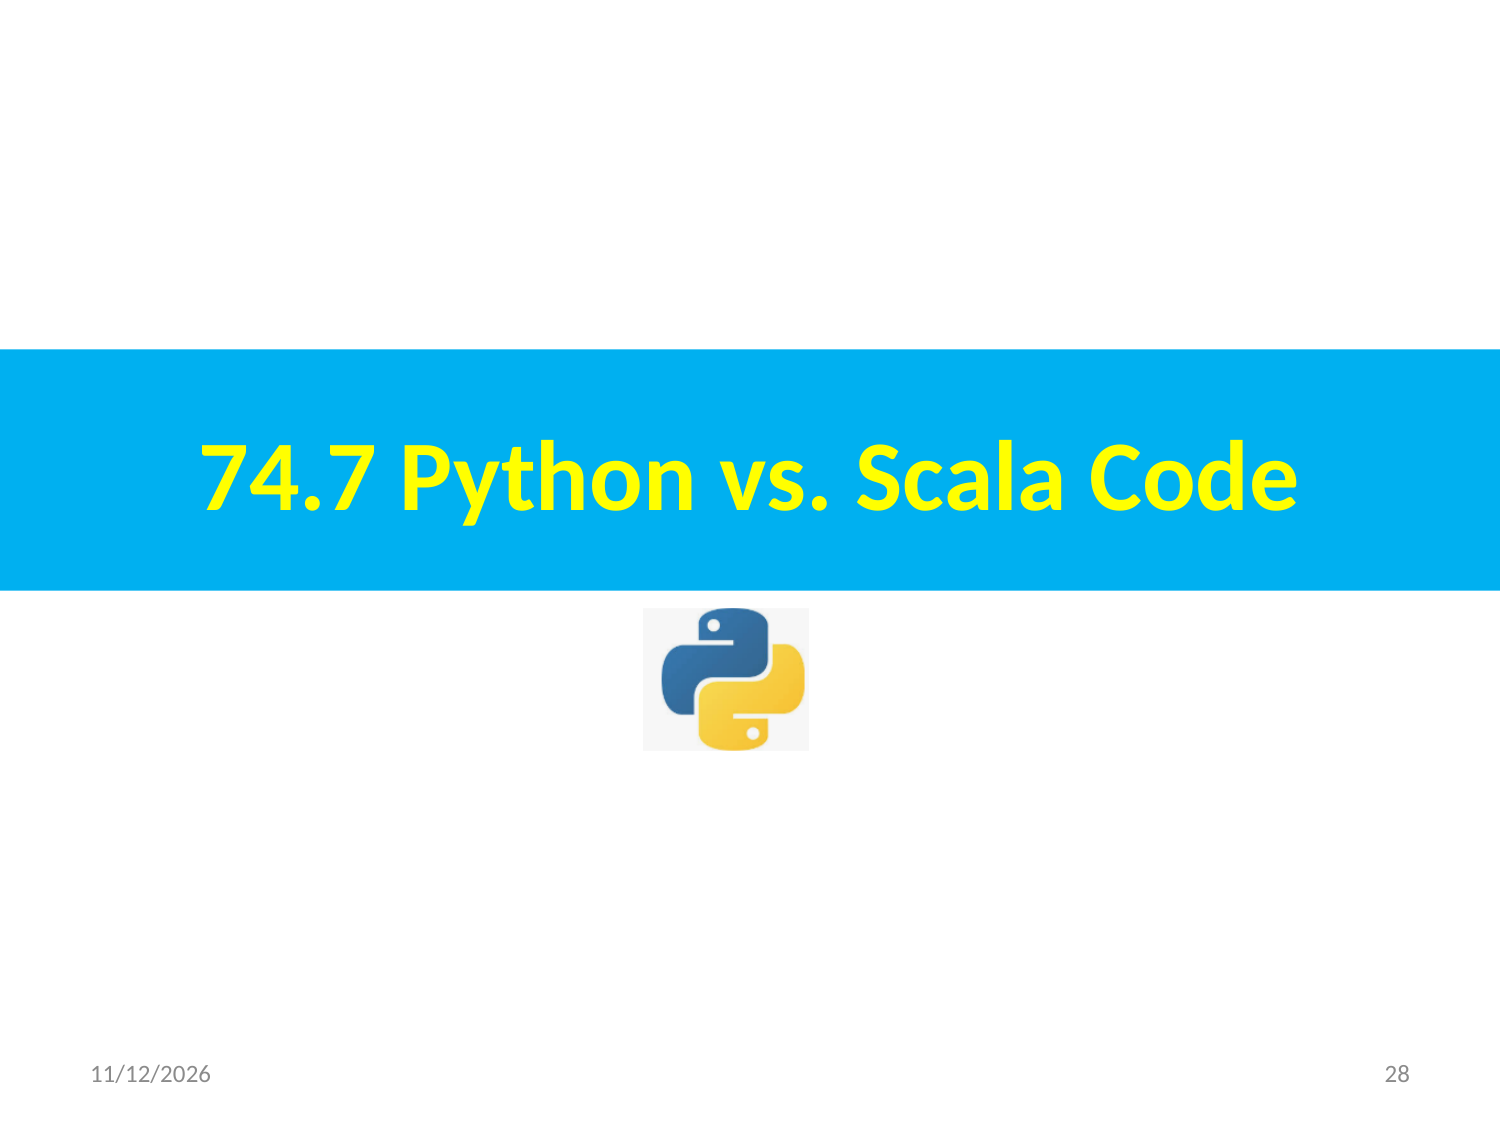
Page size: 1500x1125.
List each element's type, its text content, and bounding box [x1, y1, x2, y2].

picture [643, 606, 809, 752]
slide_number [75, 1042, 425, 1103]
slide_number 28 [1074, 1042, 1425, 1103]
title 74.7 Python vs. Scala Code [0, 349, 1500, 591]
